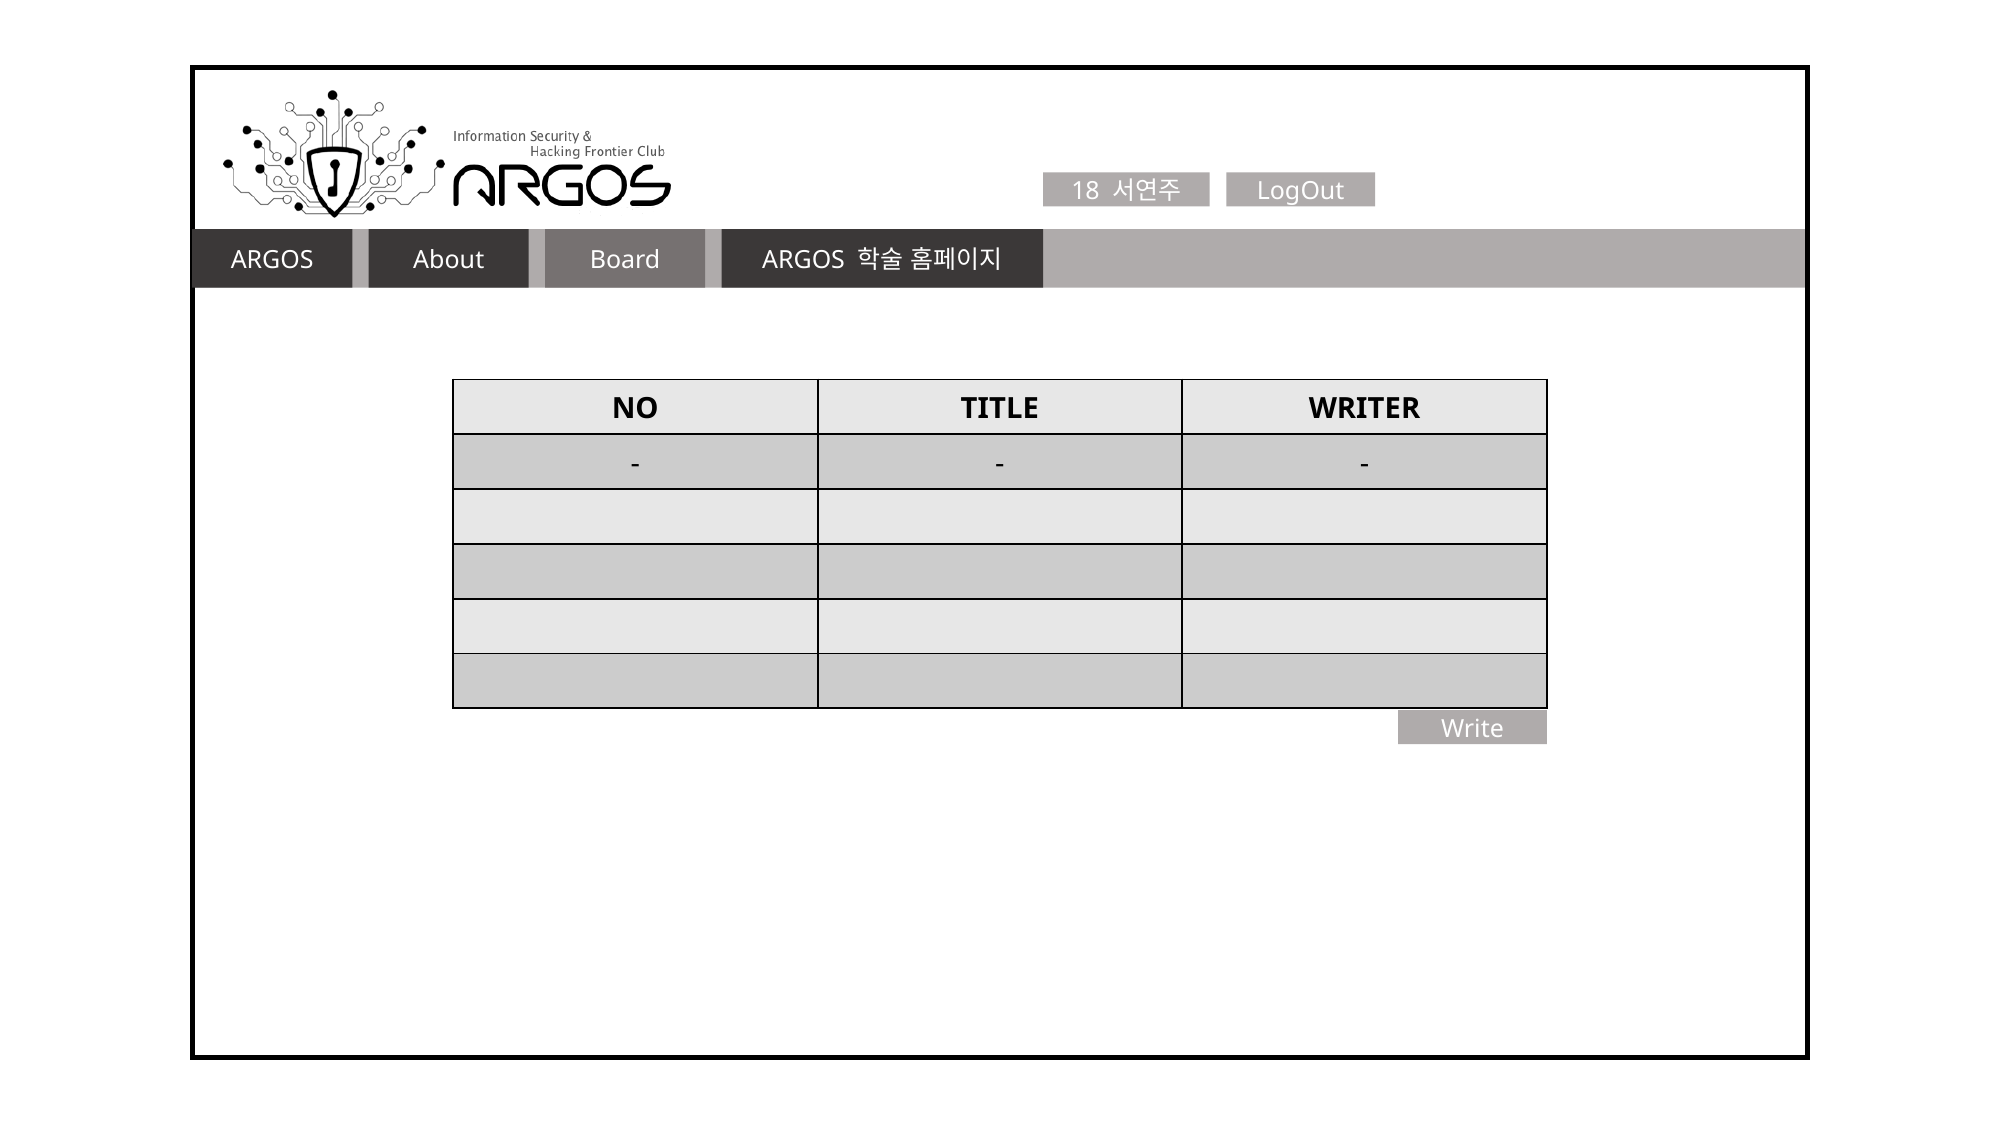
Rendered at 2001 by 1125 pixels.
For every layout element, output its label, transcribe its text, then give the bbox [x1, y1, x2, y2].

table_cell [1183, 654, 1546, 707]
table_cell [819, 490, 1181, 543]
table_cell [819, 545, 1181, 598]
text_box LogOut [1225, 171, 1376, 207]
table_cell [454, 545, 817, 598]
text_box ARGOS 학술 홈페이지 [721, 228, 1044, 289]
table_cell [1183, 600, 1546, 653]
table_header NO [454, 380, 817, 433]
table_cell [1183, 490, 1546, 543]
table_header TITLE [819, 380, 1181, 433]
table_header WRITER [1183, 380, 1546, 433]
text_box 18 서연주 [1042, 171, 1211, 207]
table_cell [1183, 545, 1546, 598]
table_cell [819, 600, 1181, 653]
picture [223, 90, 674, 219]
text_box ARGOS [191, 228, 353, 289]
text_box About [368, 228, 530, 289]
table_cell - [1183, 435, 1546, 488]
text_box Board [544, 228, 706, 289]
text_box [191, 67, 1809, 1058]
text_box Write [1397, 709, 1548, 745]
table_cell [454, 654, 817, 707]
table_cell [454, 490, 817, 543]
table_cell [819, 654, 1181, 707]
table_cell - [454, 435, 817, 488]
table_cell [454, 600, 817, 653]
table_cell - [819, 435, 1181, 488]
